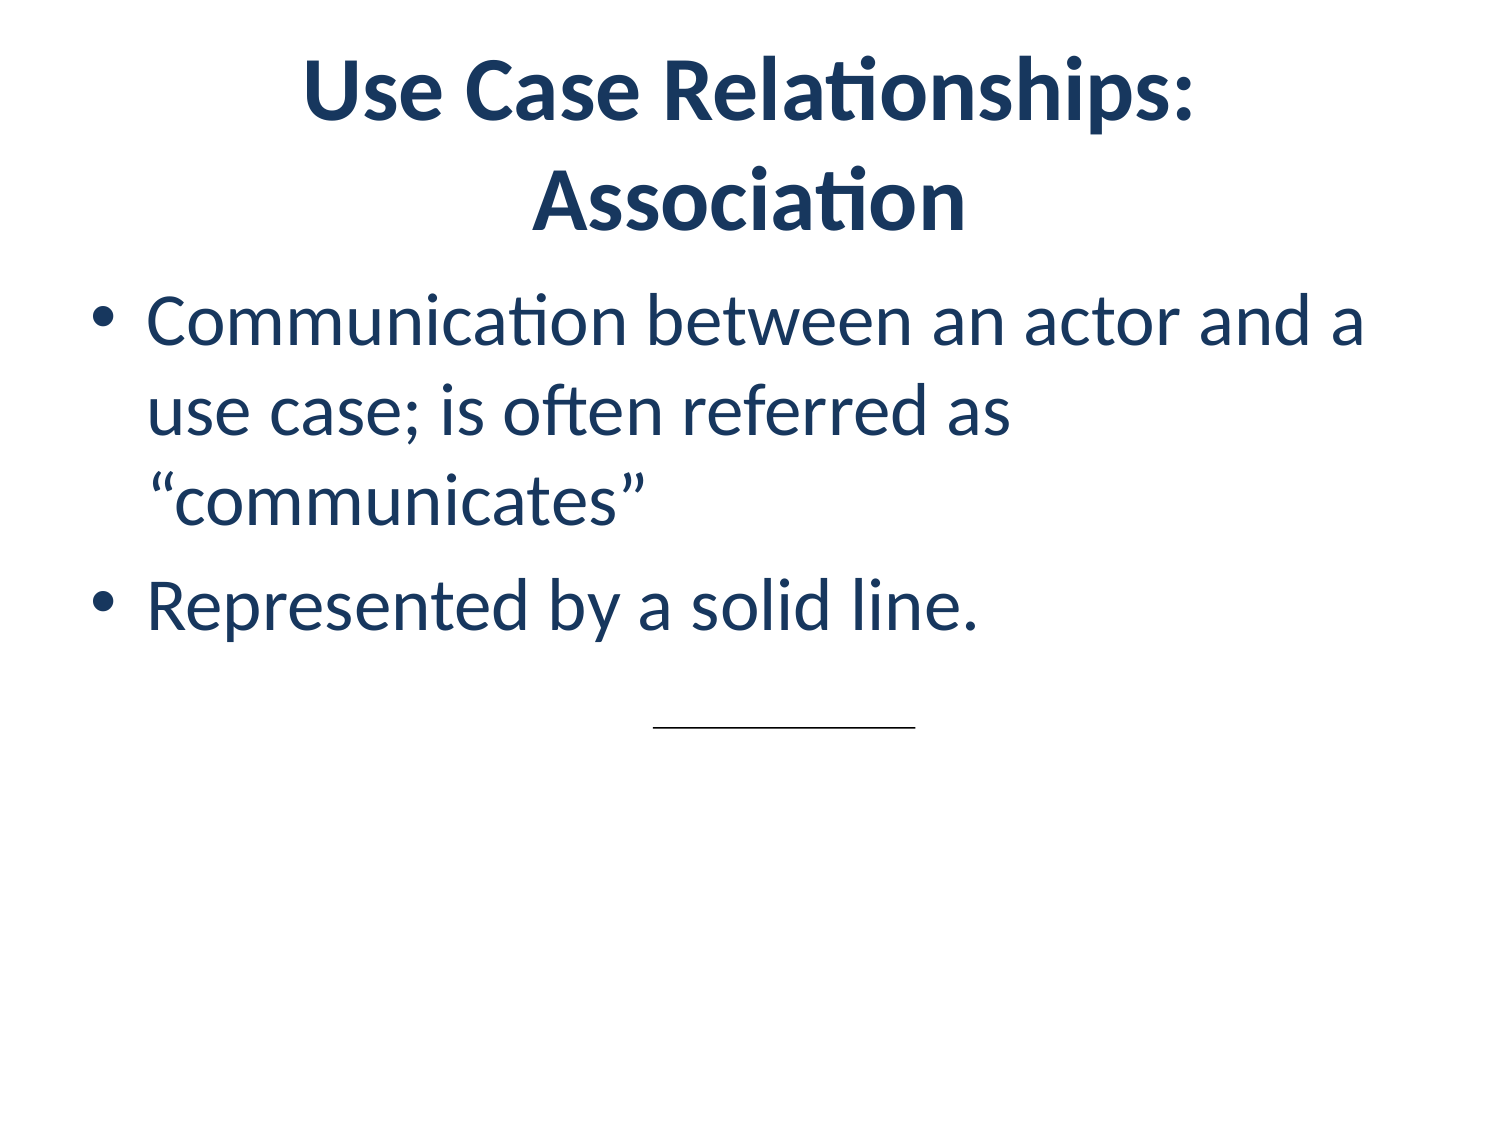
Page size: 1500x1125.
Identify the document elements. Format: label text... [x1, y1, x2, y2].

list Communication between an actor and a use case; is often referred as “communicates” Represented by a solid line. [74, 262, 1426, 1006]
title Use Case Relationships: Association [74, 44, 1426, 233]
